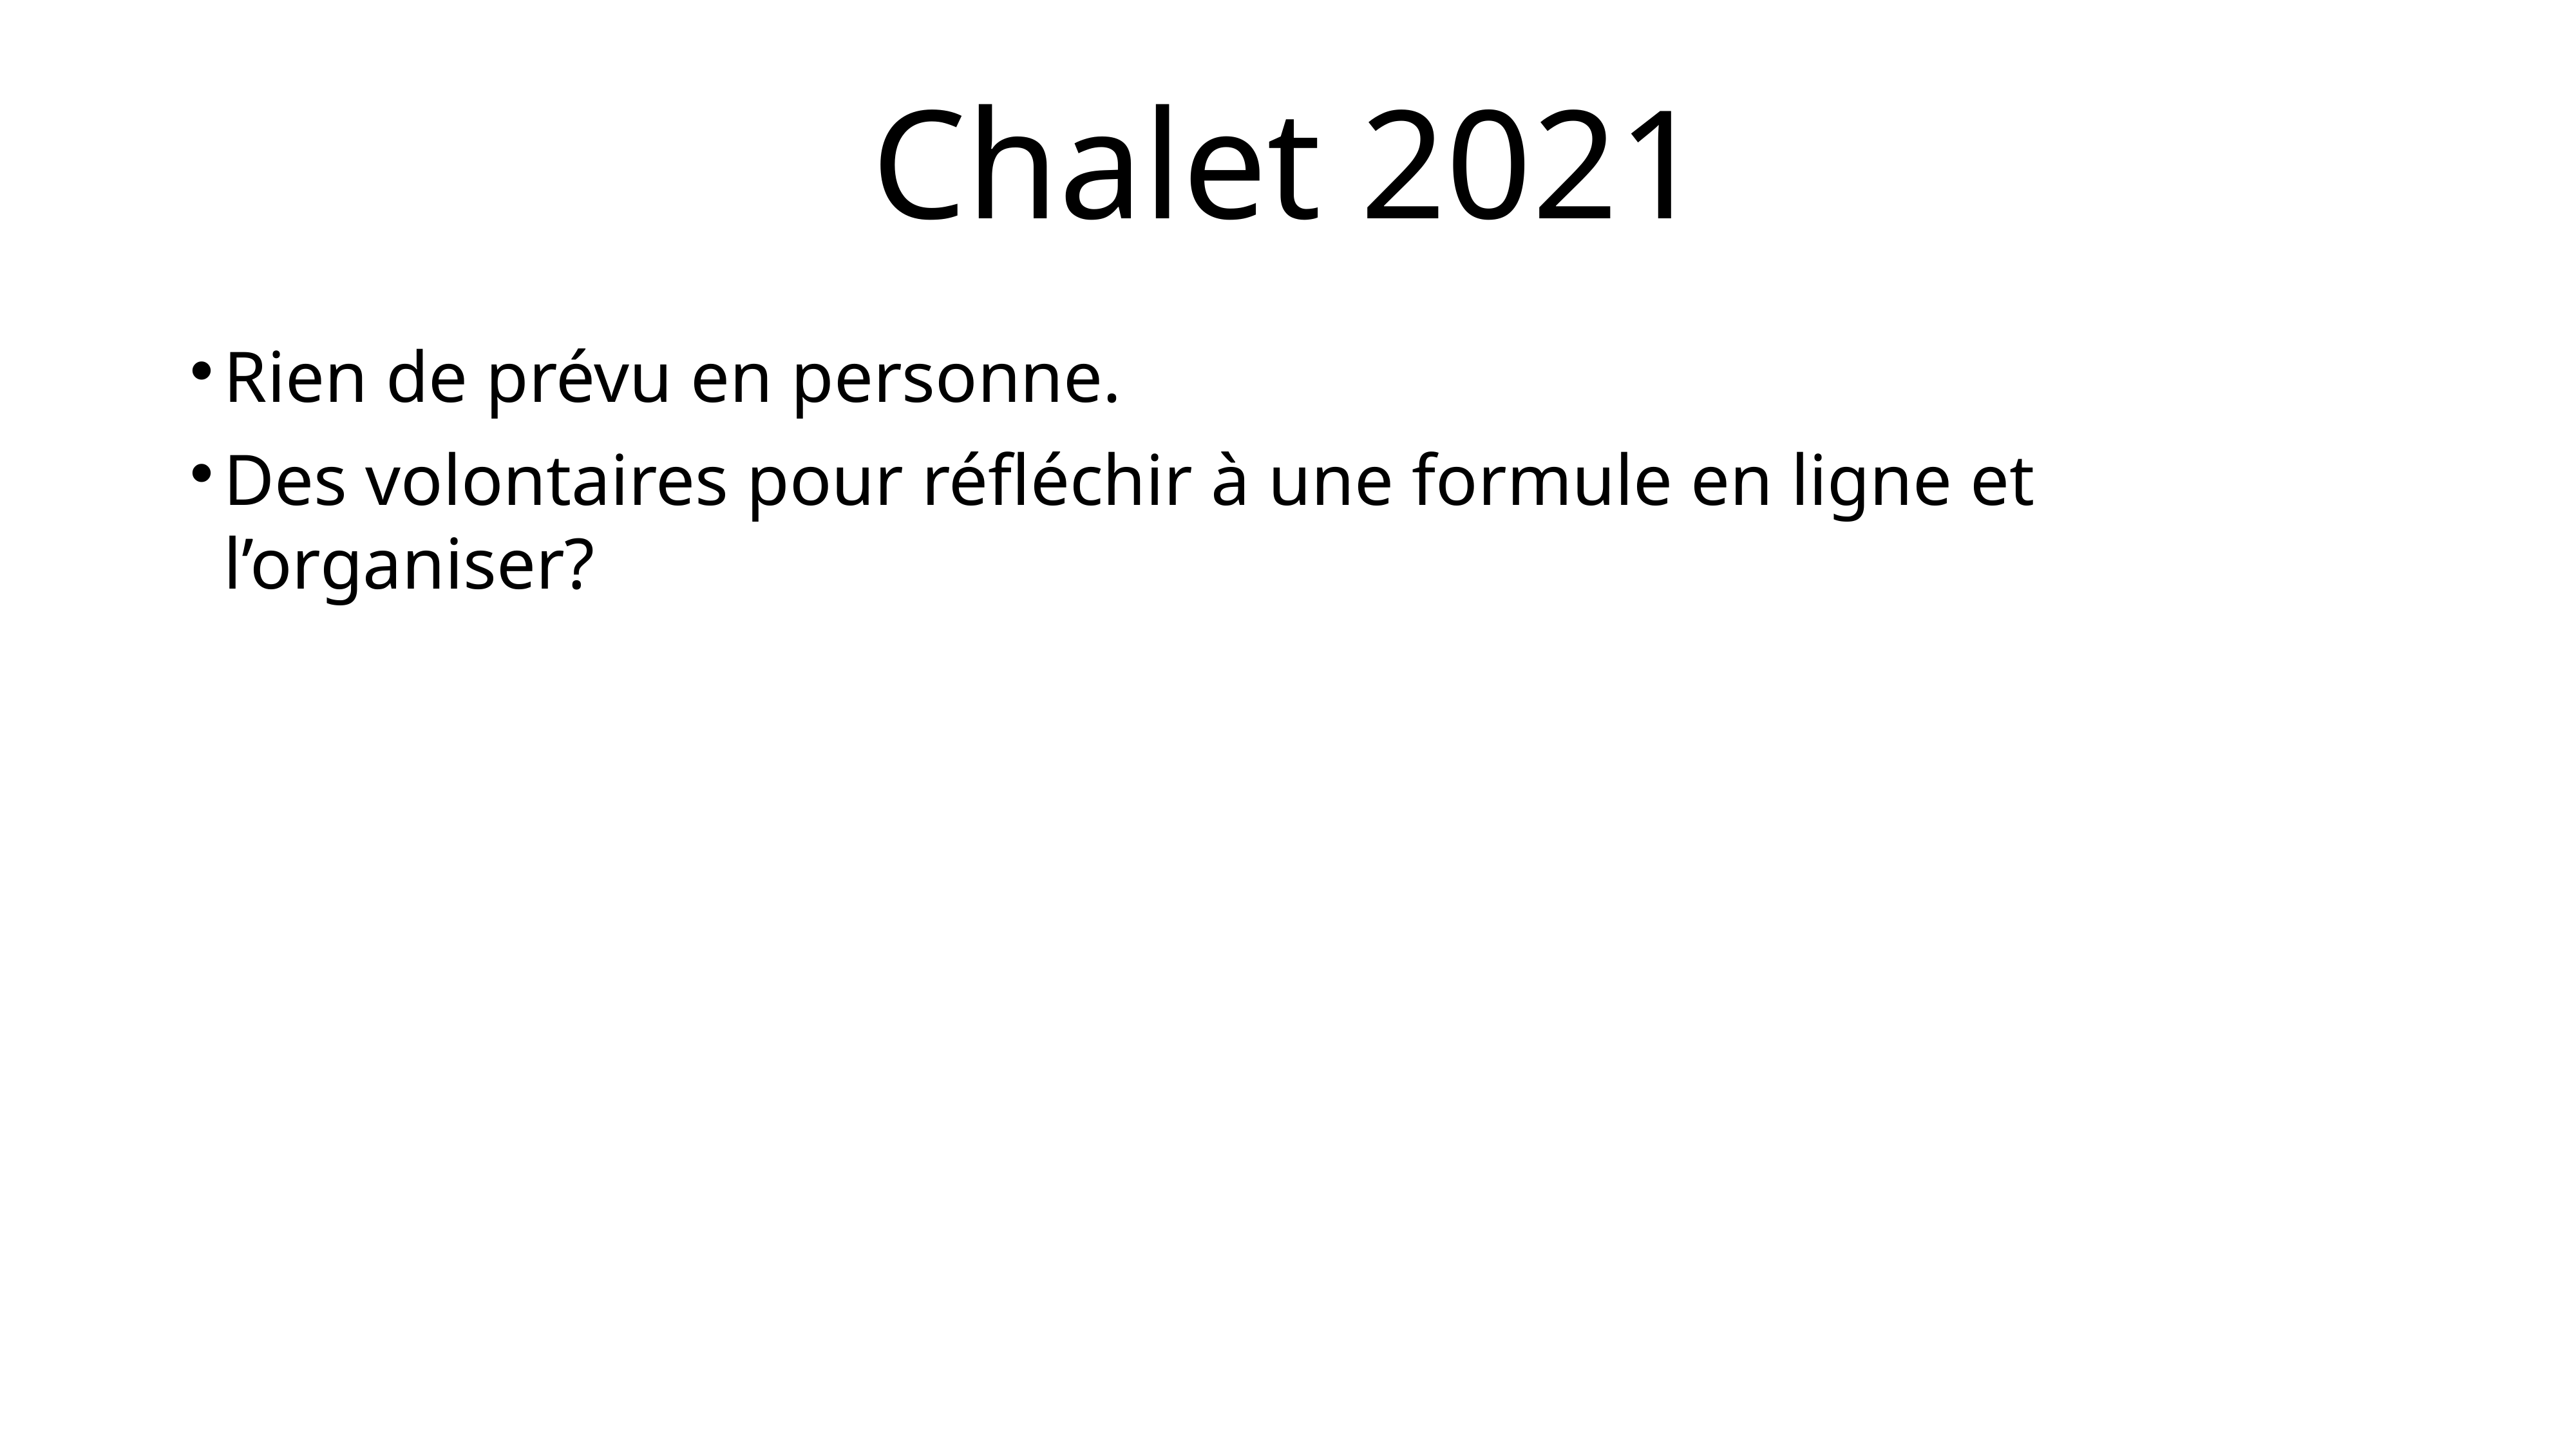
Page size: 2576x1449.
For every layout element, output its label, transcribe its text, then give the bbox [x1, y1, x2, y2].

text_box Chalet 2021 [178, 37, 2398, 279]
text_box Rien de prévu en personne. Des volontaires pour réfléchir à une formule en ligne et l’organiser? [178, 332, 2398, 1315]
